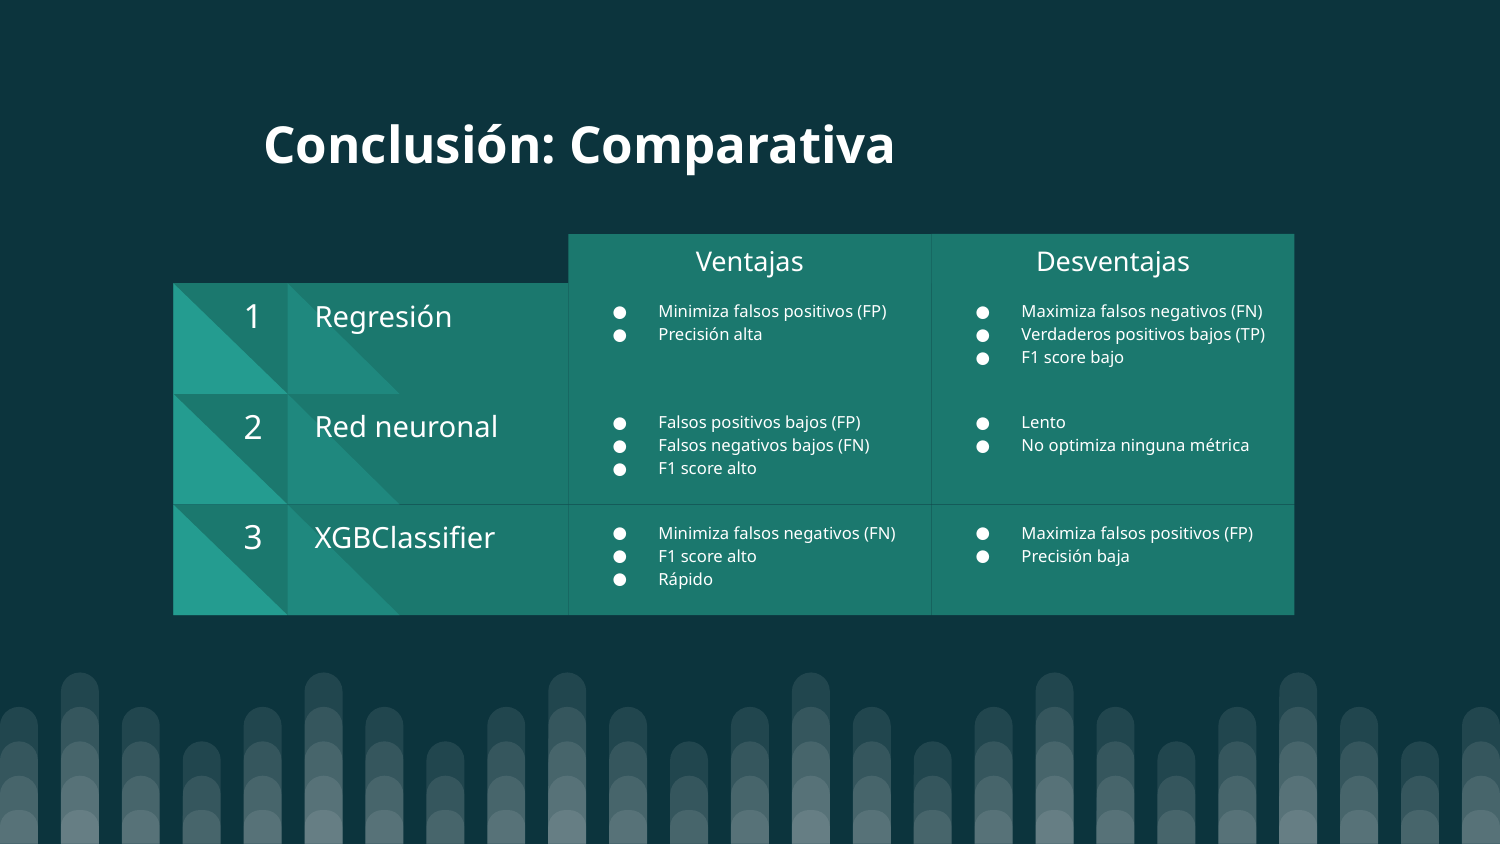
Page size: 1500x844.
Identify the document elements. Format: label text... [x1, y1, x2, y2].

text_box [173, 282, 932, 395]
text_box Ventajas [568, 234, 931, 282]
text_box Desventajas [931, 233, 1295, 283]
text_box Maximiza falsos negativos (FN) Verdaderos positivos bajos (TP) F1 score bajo [932, 283, 1295, 394]
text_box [173, 400, 932, 505]
text_box Lento No optimiza ninguna métrica [935, 394, 1295, 505]
title Conclusión: Comparativa [173, 61, 1327, 226]
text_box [173, 511, 932, 616]
text_box Maximiza falsos positivos (FP) Precisión baja [935, 505, 1295, 616]
